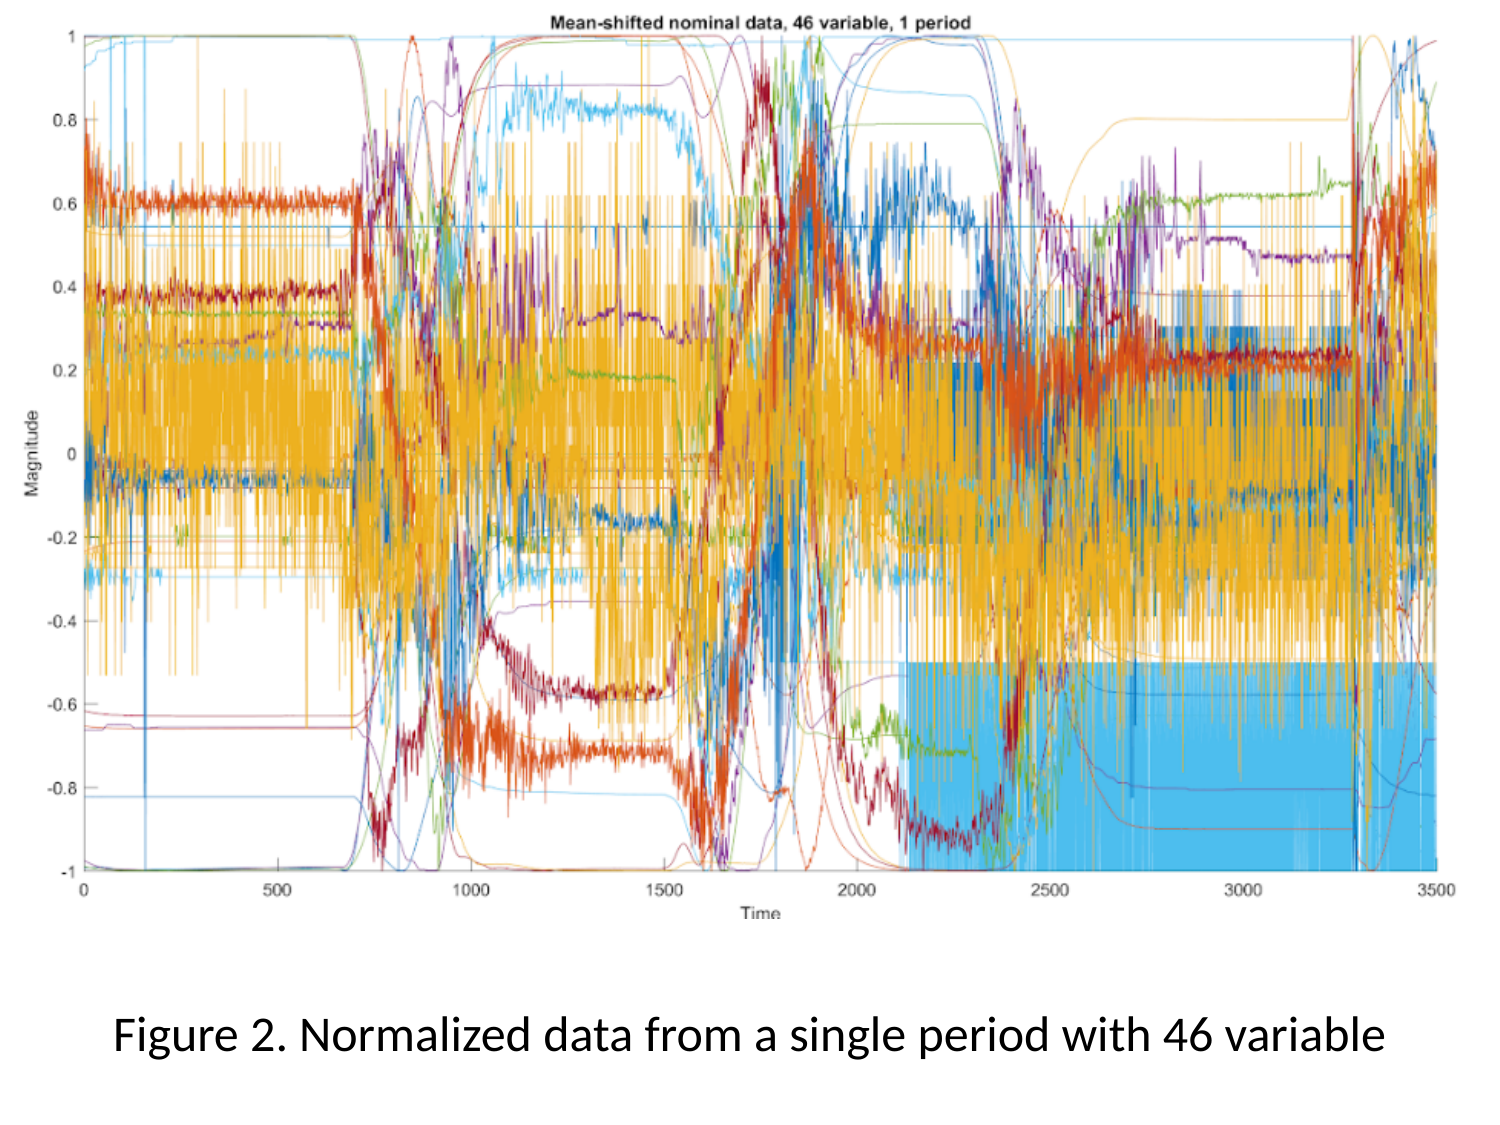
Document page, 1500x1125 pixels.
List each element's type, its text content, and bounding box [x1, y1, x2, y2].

picture [0, 0, 1500, 919]
title Figure 2. Normalized data from a single period with 46 variable [75, 937, 1425, 1125]
